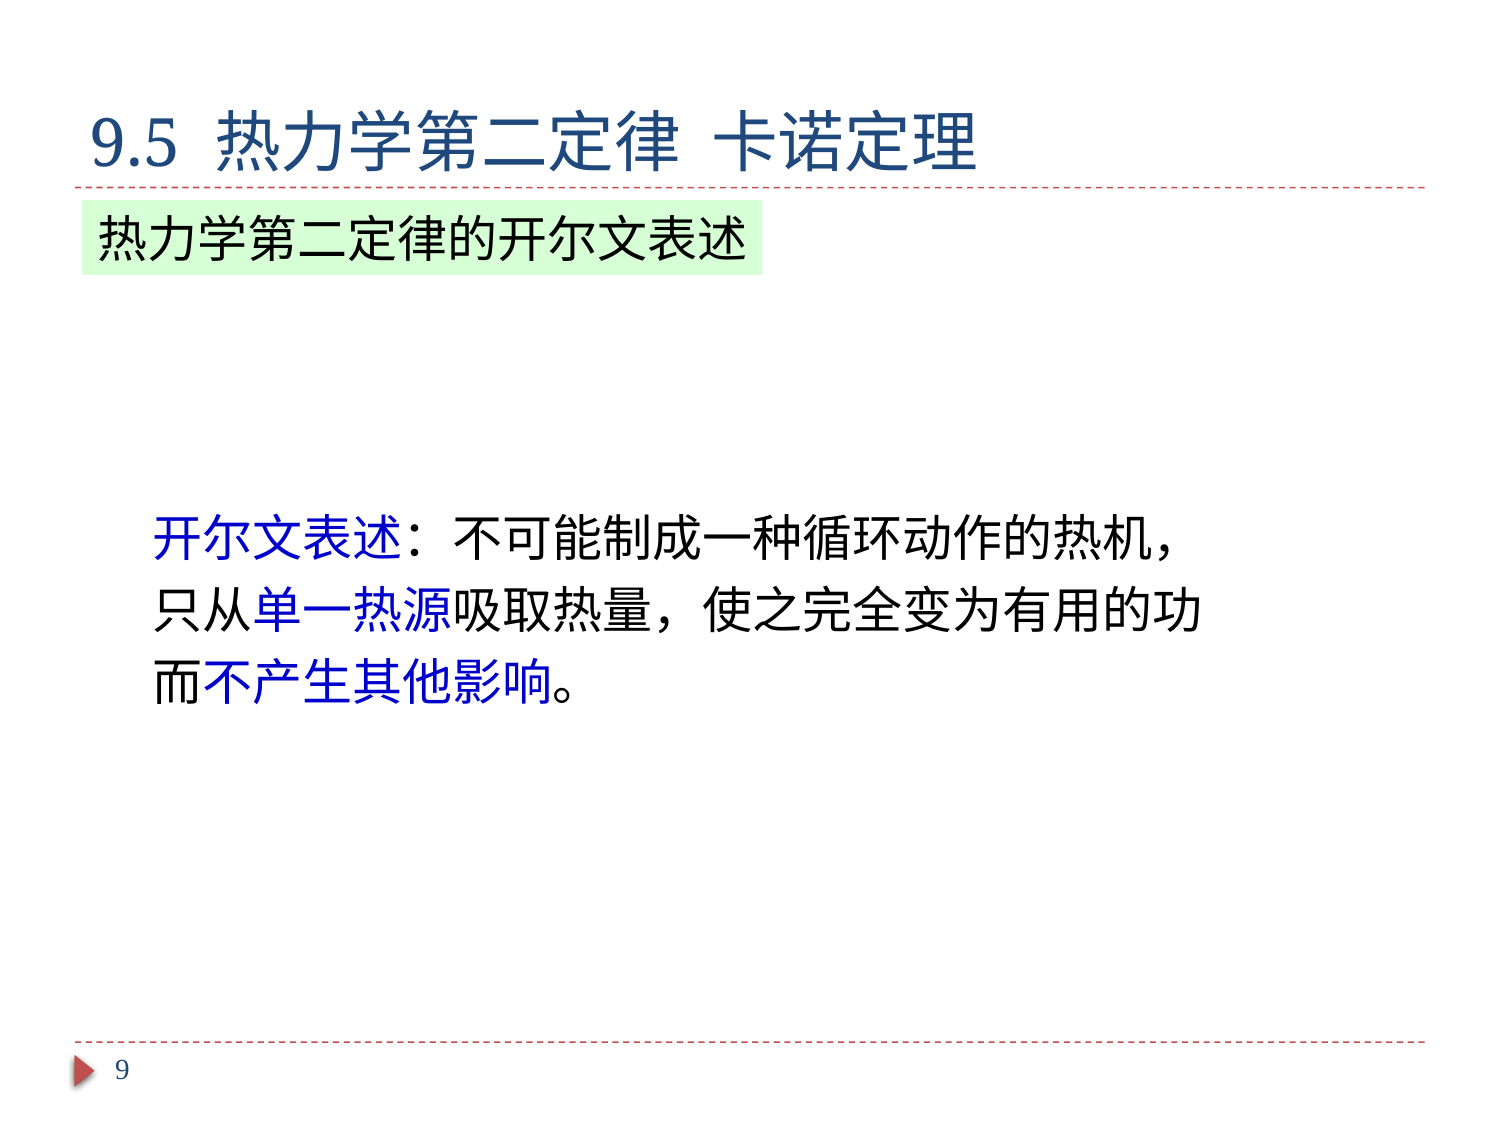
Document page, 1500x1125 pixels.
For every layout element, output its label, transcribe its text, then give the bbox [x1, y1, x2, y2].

text_box 开尔文表述：不可能制成一种循环动作的热机，只从单一热源吸取热量，使之完全变为有用的功而不产生其他影响。 [137, 487, 1225, 719]
title 9.5 热力学第二定律 卡诺定理 [75, 37, 1425, 188]
text_box 热力学第二定律的开尔文表述 [82, 200, 763, 275]
slide_number 9 [100, 1042, 426, 1103]
